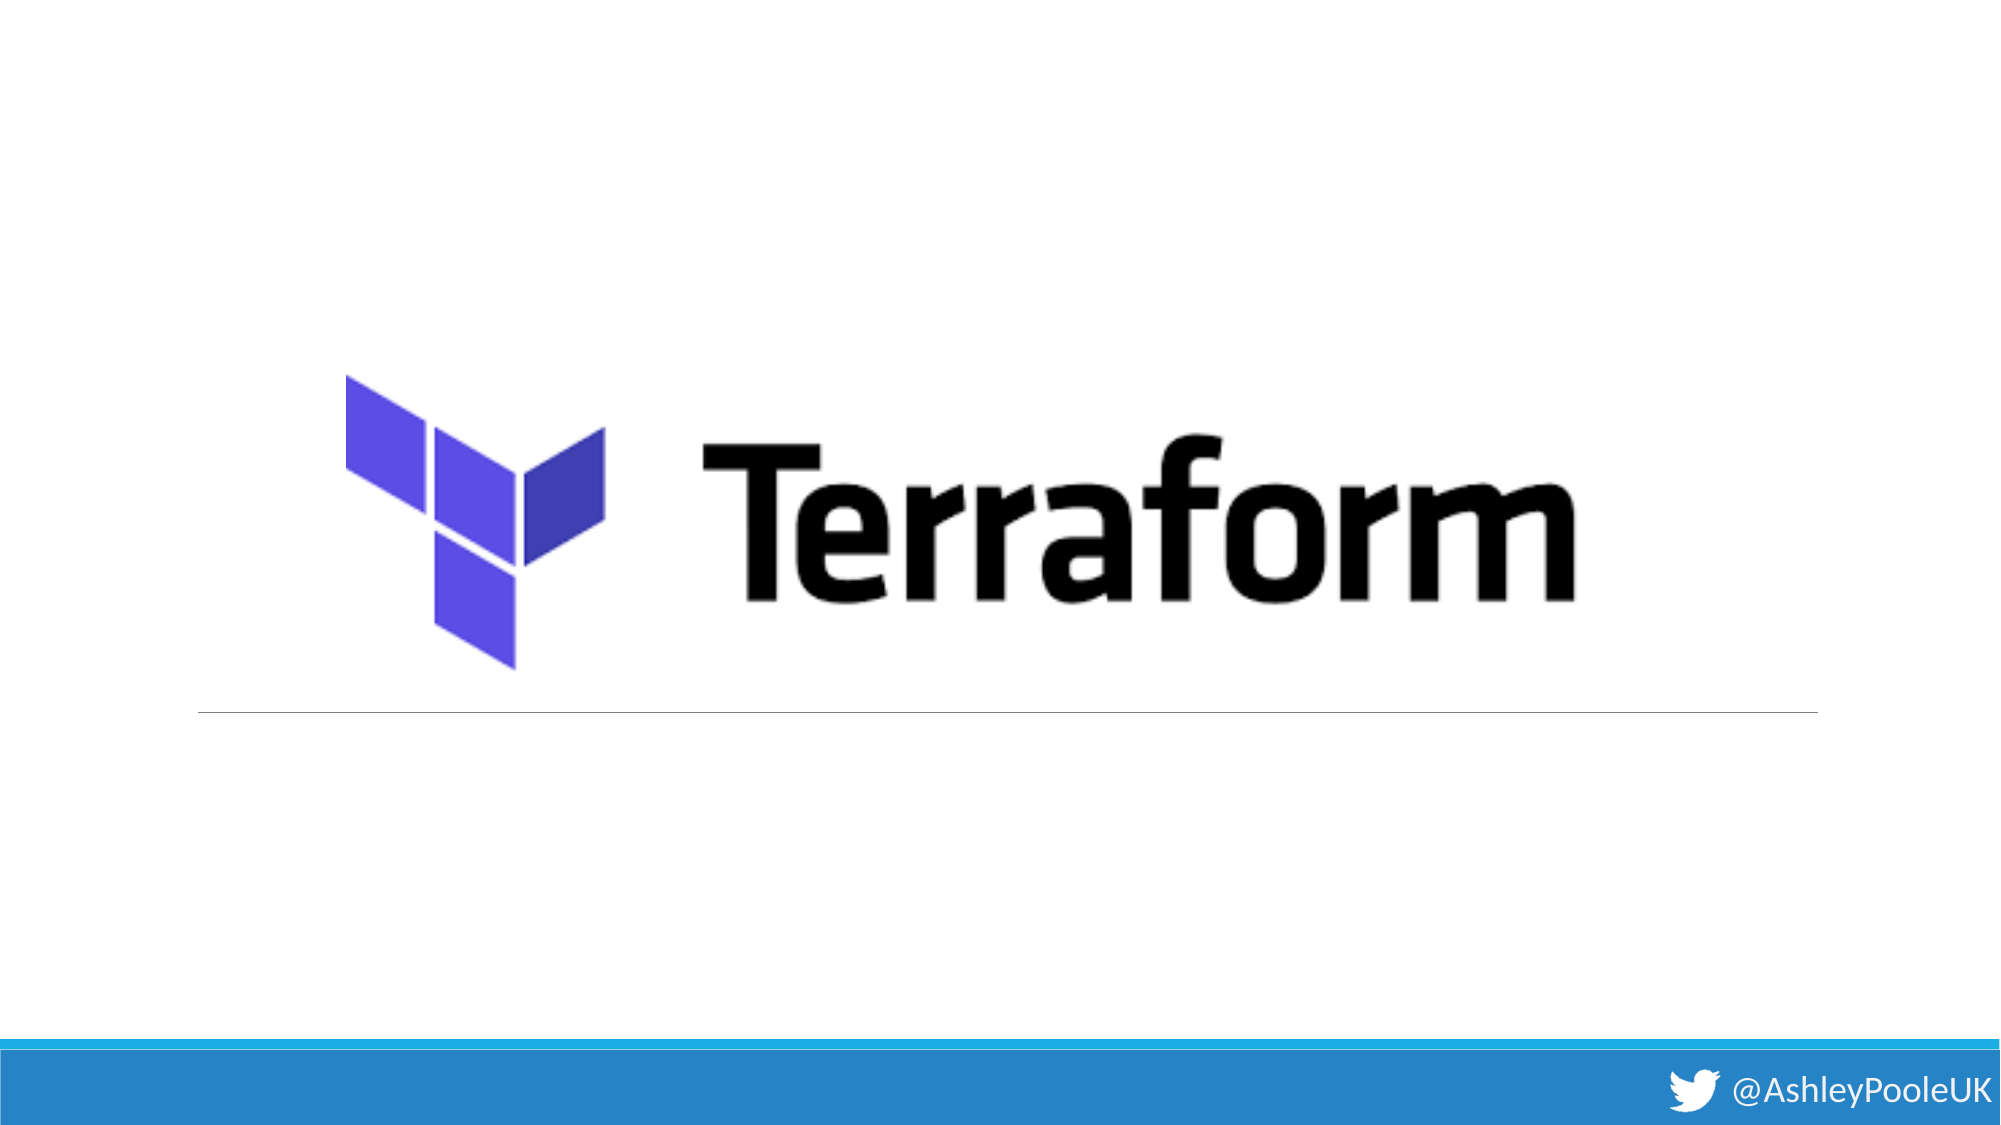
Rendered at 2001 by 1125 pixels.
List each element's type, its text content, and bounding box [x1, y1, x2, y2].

picture [1653, 1048, 1737, 1125]
picture [345, 374, 1580, 677]
text_box @AshleyPooleUK [1745, 1058, 2000, 1118]
